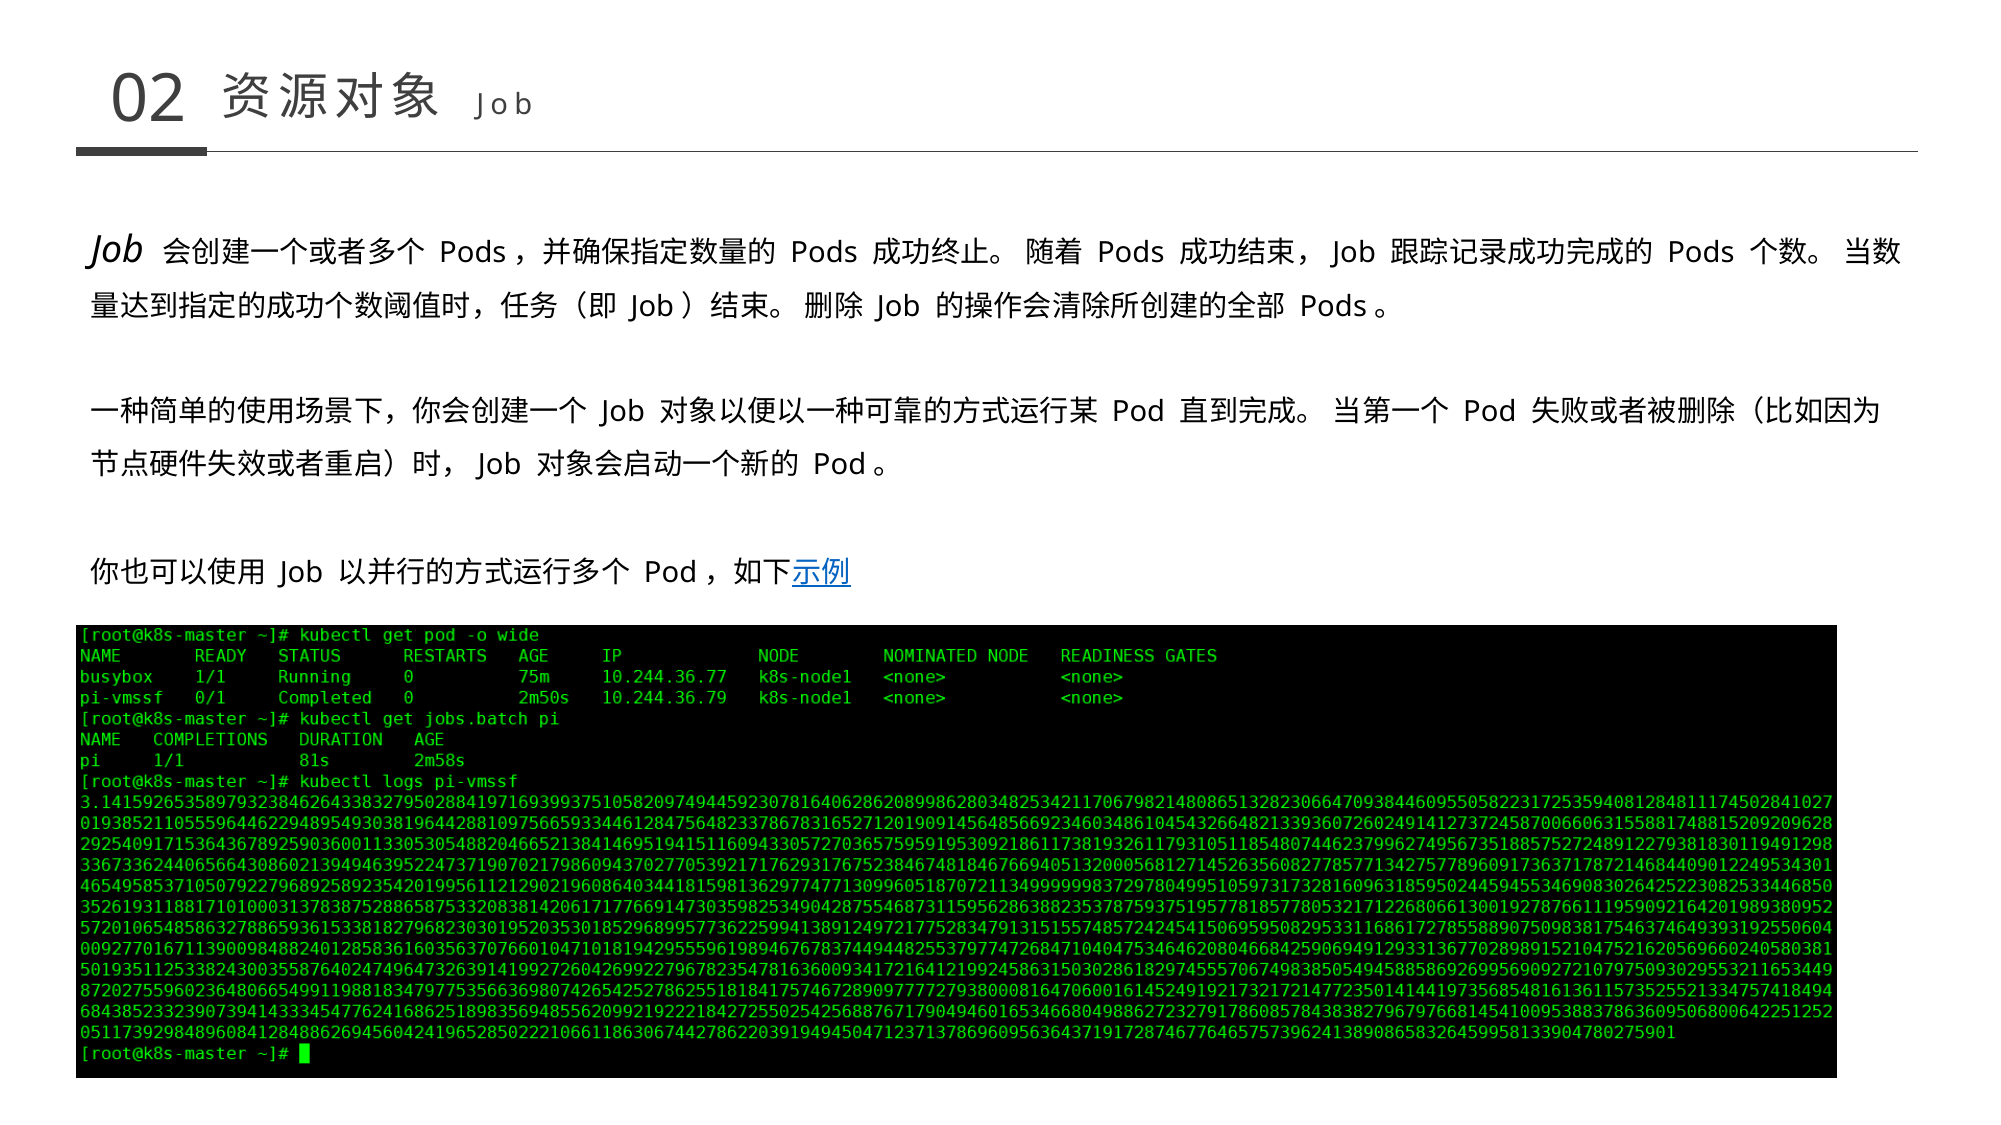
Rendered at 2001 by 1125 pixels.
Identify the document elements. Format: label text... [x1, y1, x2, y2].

text_box Job 会创建一个或者多个 Pods，并确保指定数量的 Pods 成功终止。 随着 Pods 成功结束，Job 跟踪记录成功完成的 Pods 个数。 当数量达到指定的成功个数阈值时，任务（即 Job）结束。 删除 Job 的操作会清除所创建的全部 Pods。 一种简单的使用场景下，你会创建一个 Job 对象以便以一种可靠的方式运行某 Pod 直到完成。 当第一个 Pod 失败或者被删除（比如因为节点硬件失效或者重启）时，Job 对象会启动一个新的 Pod。 你也可以使用 Job 以并行的方式运行多个 Pod，如下示例 [76, 195, 1919, 604]
text_box 资源对象 Job [249, 57, 879, 132]
text_box 02 [48, 47, 249, 142]
picture [75, 625, 1837, 1078]
